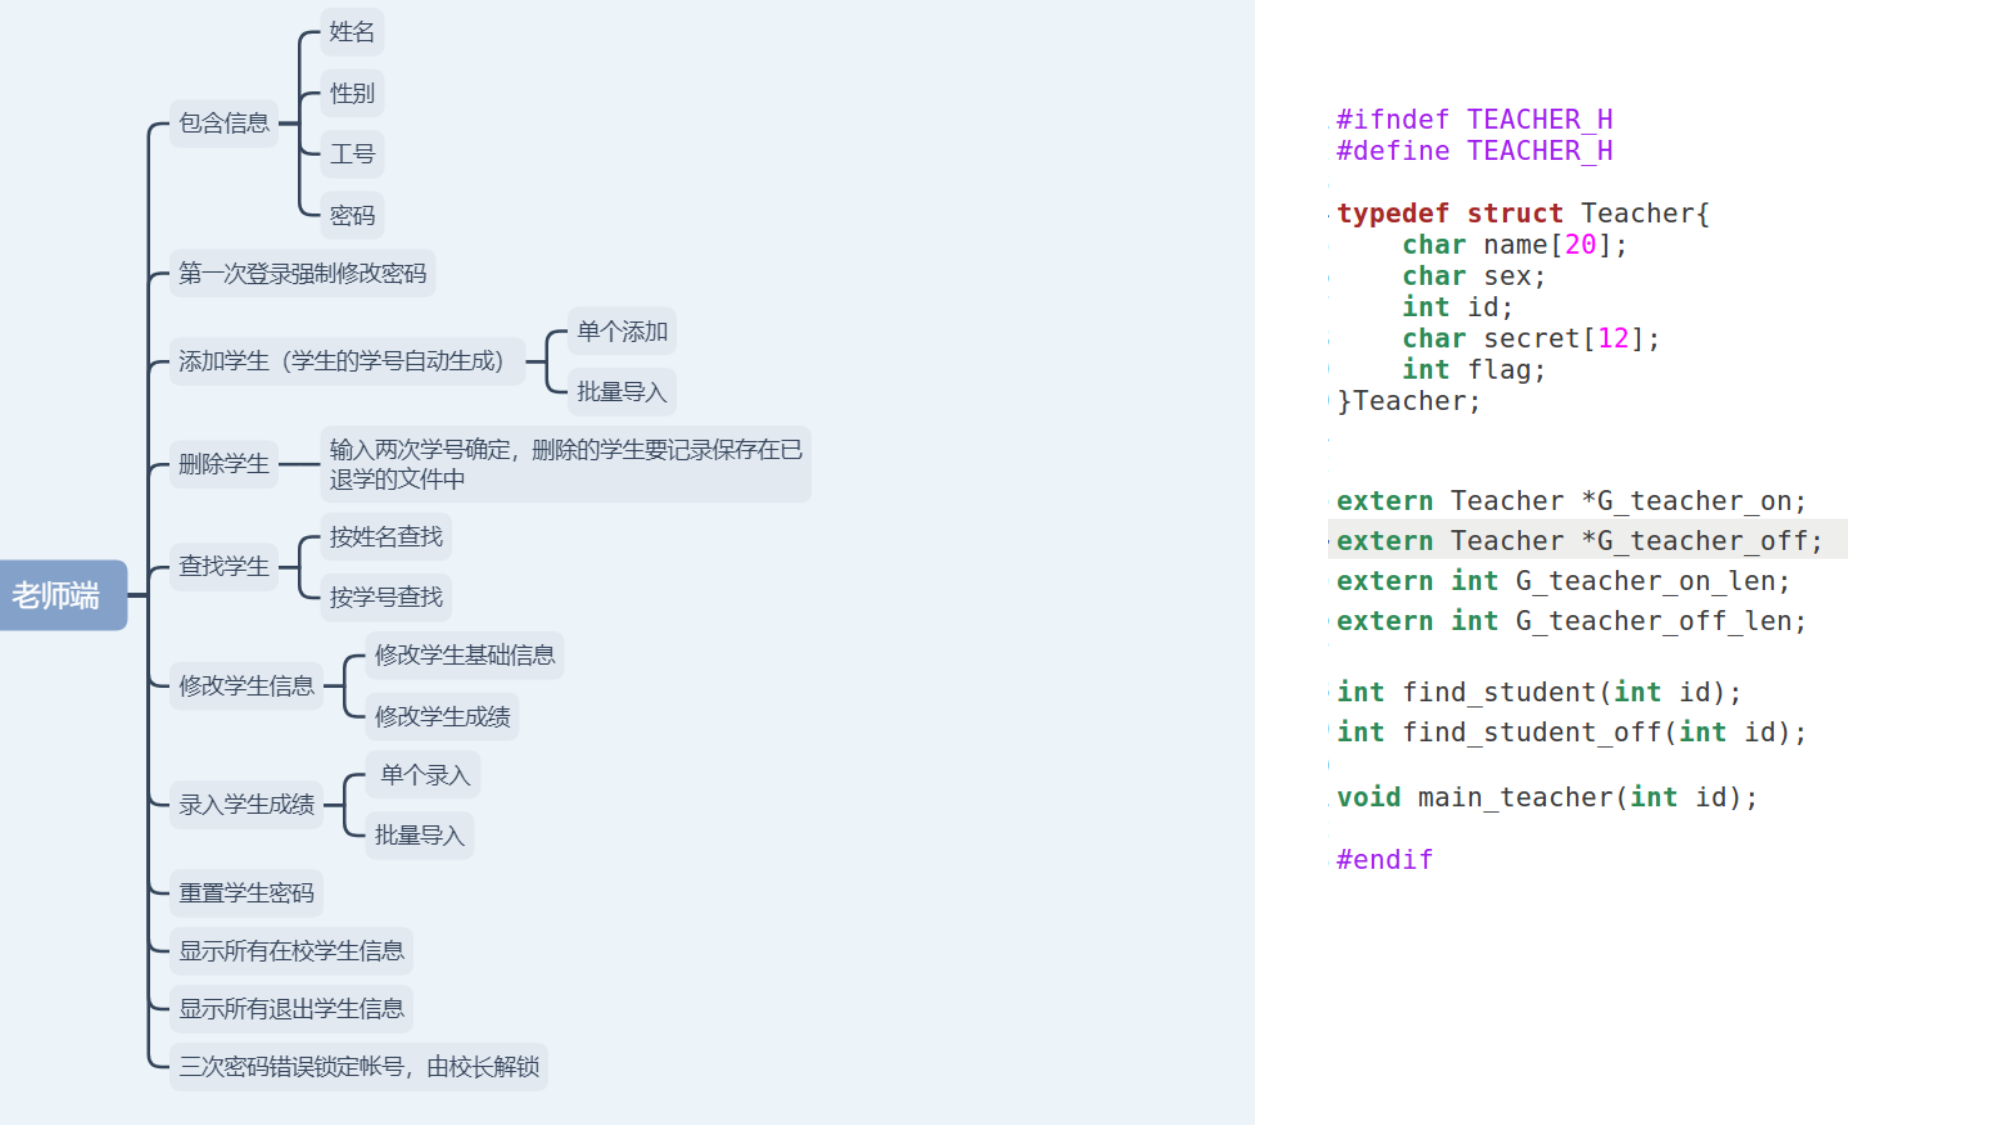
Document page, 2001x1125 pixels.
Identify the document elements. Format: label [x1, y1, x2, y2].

picture [1328, 105, 1848, 924]
picture [0, 0, 1255, 1125]
